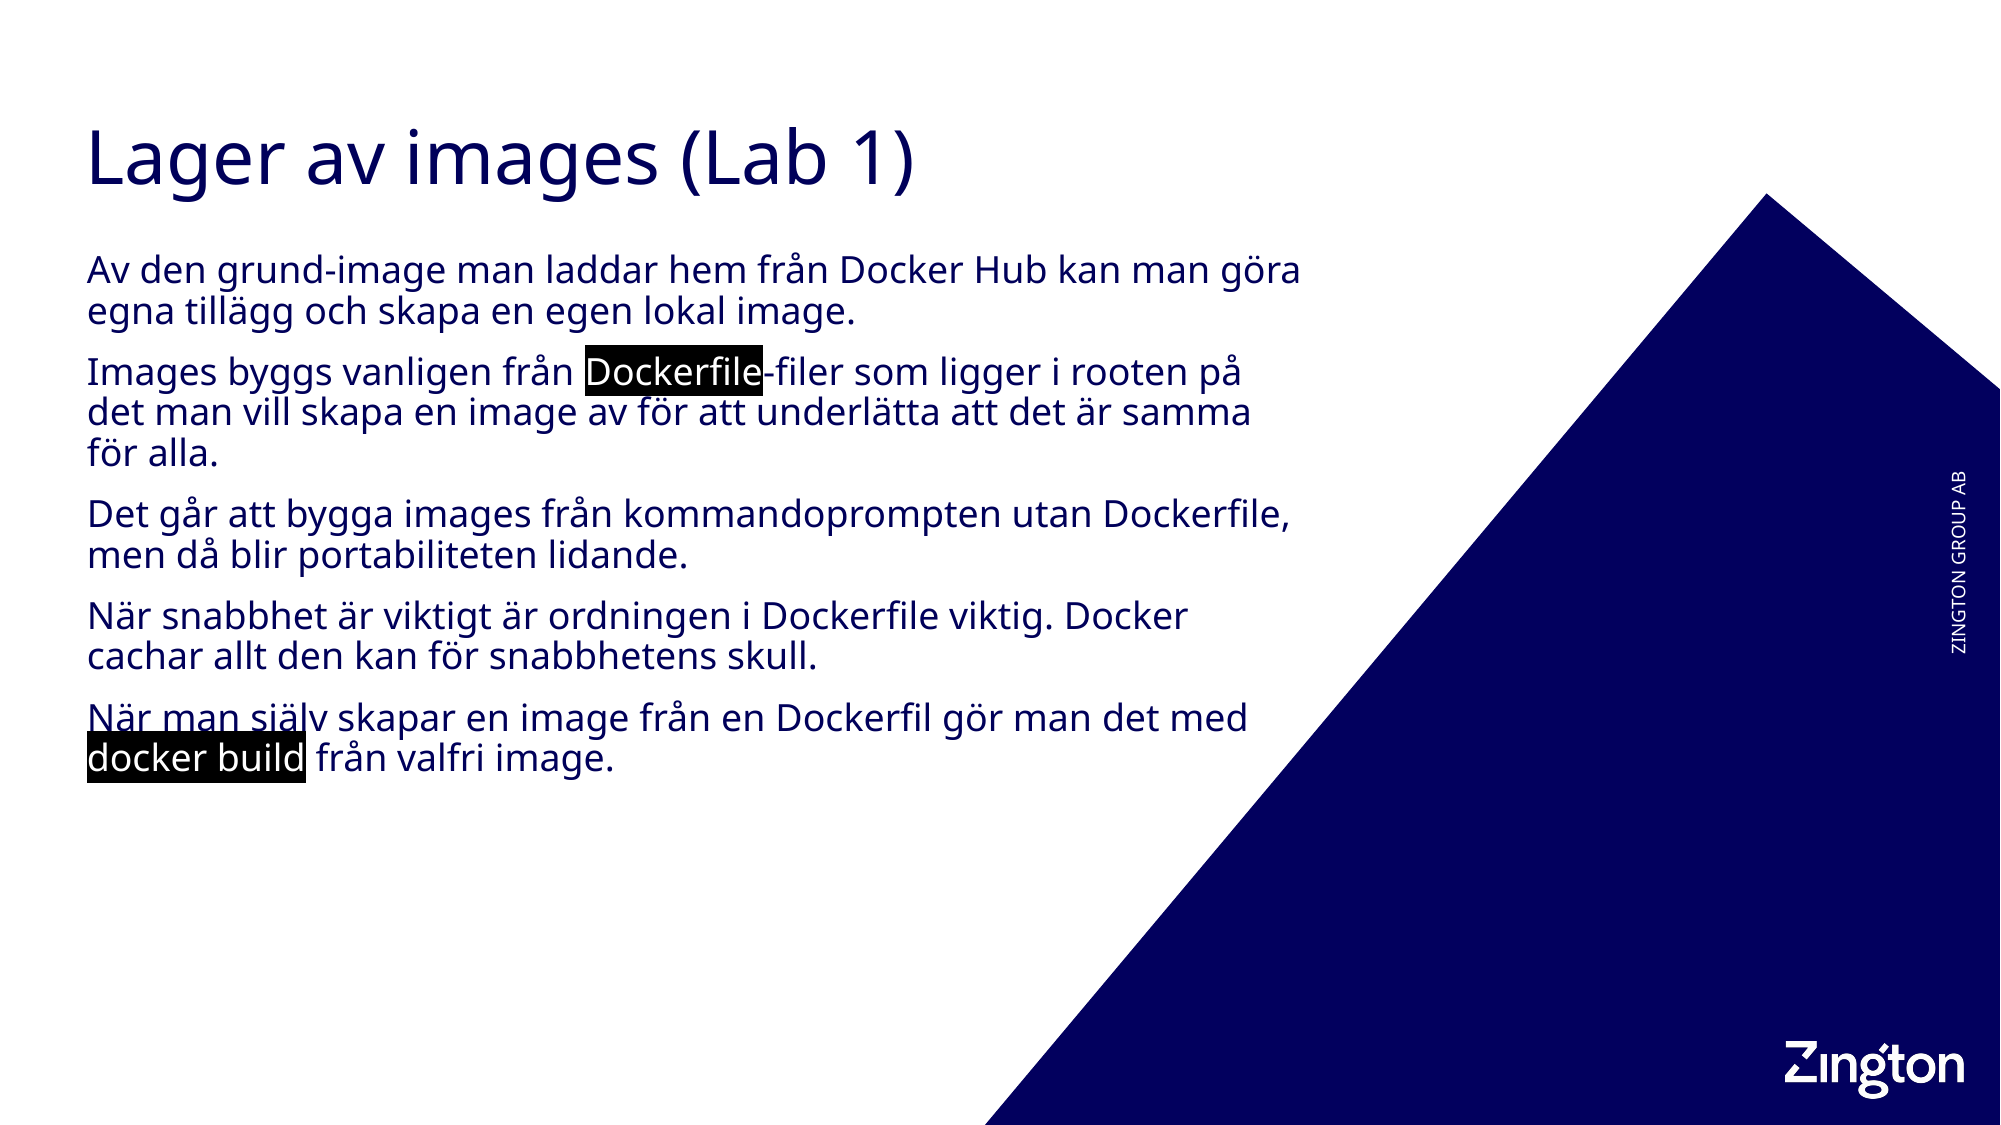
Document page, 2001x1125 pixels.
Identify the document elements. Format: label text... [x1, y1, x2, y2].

list Av den grund-image man laddar hem från Docker Hub kan man göra egna tillägg och skapa en egen lokal image. Images byggs vanligen från Dockerfile-filer som ligger i rooten på det man vill skapa en image av för att underlätta att det är samma för alla. Det går att bygga images från kommandoprompten utan Dockerfile, men då blir portabiliteten lidande. När snabbhet är viktigt är ordningen i Dockerfile viktig. Docker cachar allt den kan för snabbhetens skull. När man själv skapar en image från en Dockerfil gör man det med docker build från valfri image. [71, 243, 1320, 960]
title Lager av images (Lab 1) [70, 111, 1796, 211]
picture [1785, 1041, 1964, 1099]
